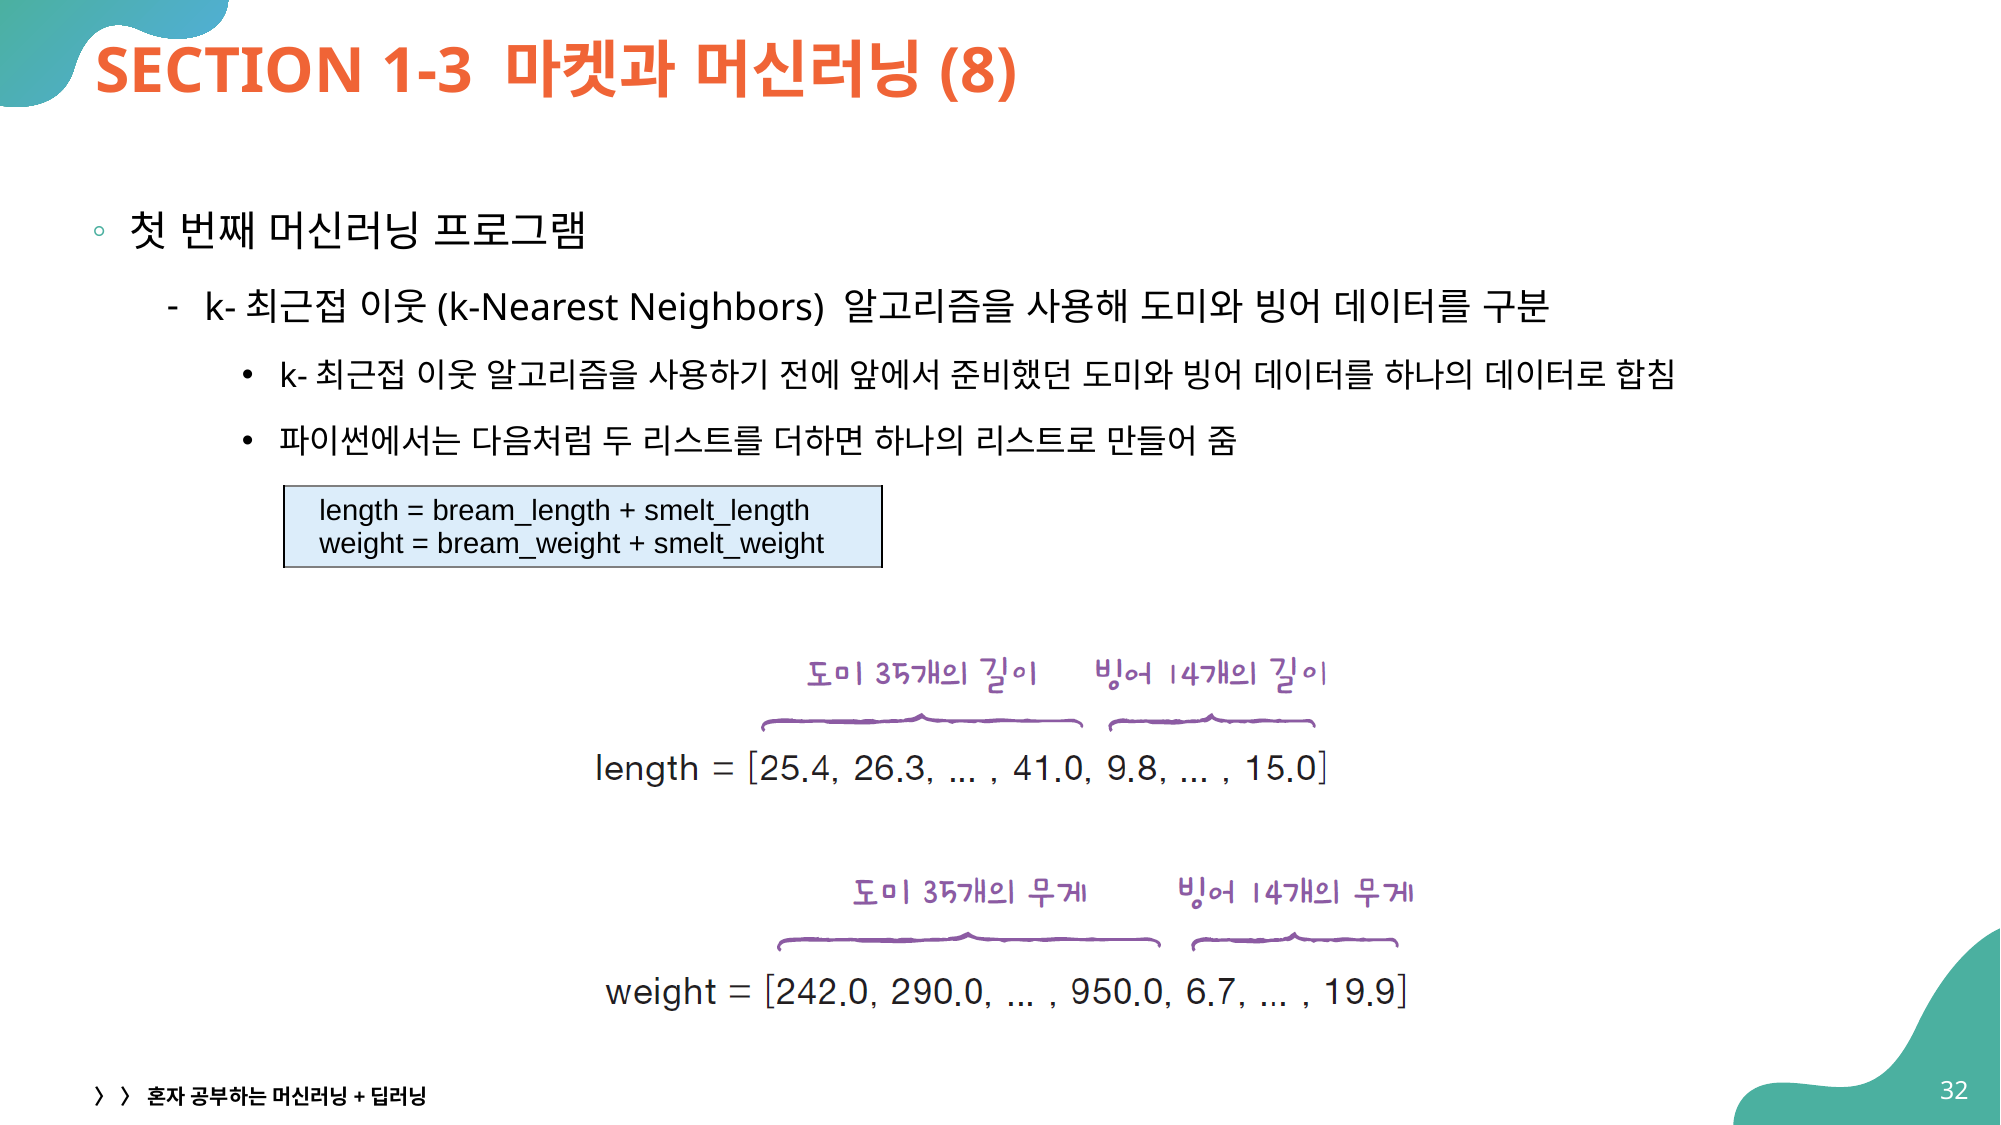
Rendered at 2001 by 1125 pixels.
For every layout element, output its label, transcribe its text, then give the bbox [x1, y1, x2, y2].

title SECTION 1-3 마켓과 머신러닝(8) [79, 17, 1931, 128]
footer 〉 〉 혼자 공부하는 머신러닝+딥러닝 [79, 1078, 755, 1114]
picture [577, 627, 1423, 1023]
slide_number 32 [1917, 1061, 1984, 1122]
table_header length = bream_length + smelt_length weight = bream_weight + smelt_weight [285, 487, 881, 566]
list 첫 번째 머신러닝 프로그램 k-최근접 이웃(k-Nearest Neighbors) 알고리즘을 사용해 도미와 빙어 데이터를 구분 k-최근접 이웃 알고리즘을 사용하기 전에 앞에서 준비했던 도미와 빙어 데이터를 하나의 데이터로 합침 파이썬에서는 다음처럼 두 리스트를 더하면 하나의 리스트로 만들어 줌 [76, 177, 1928, 1070]
